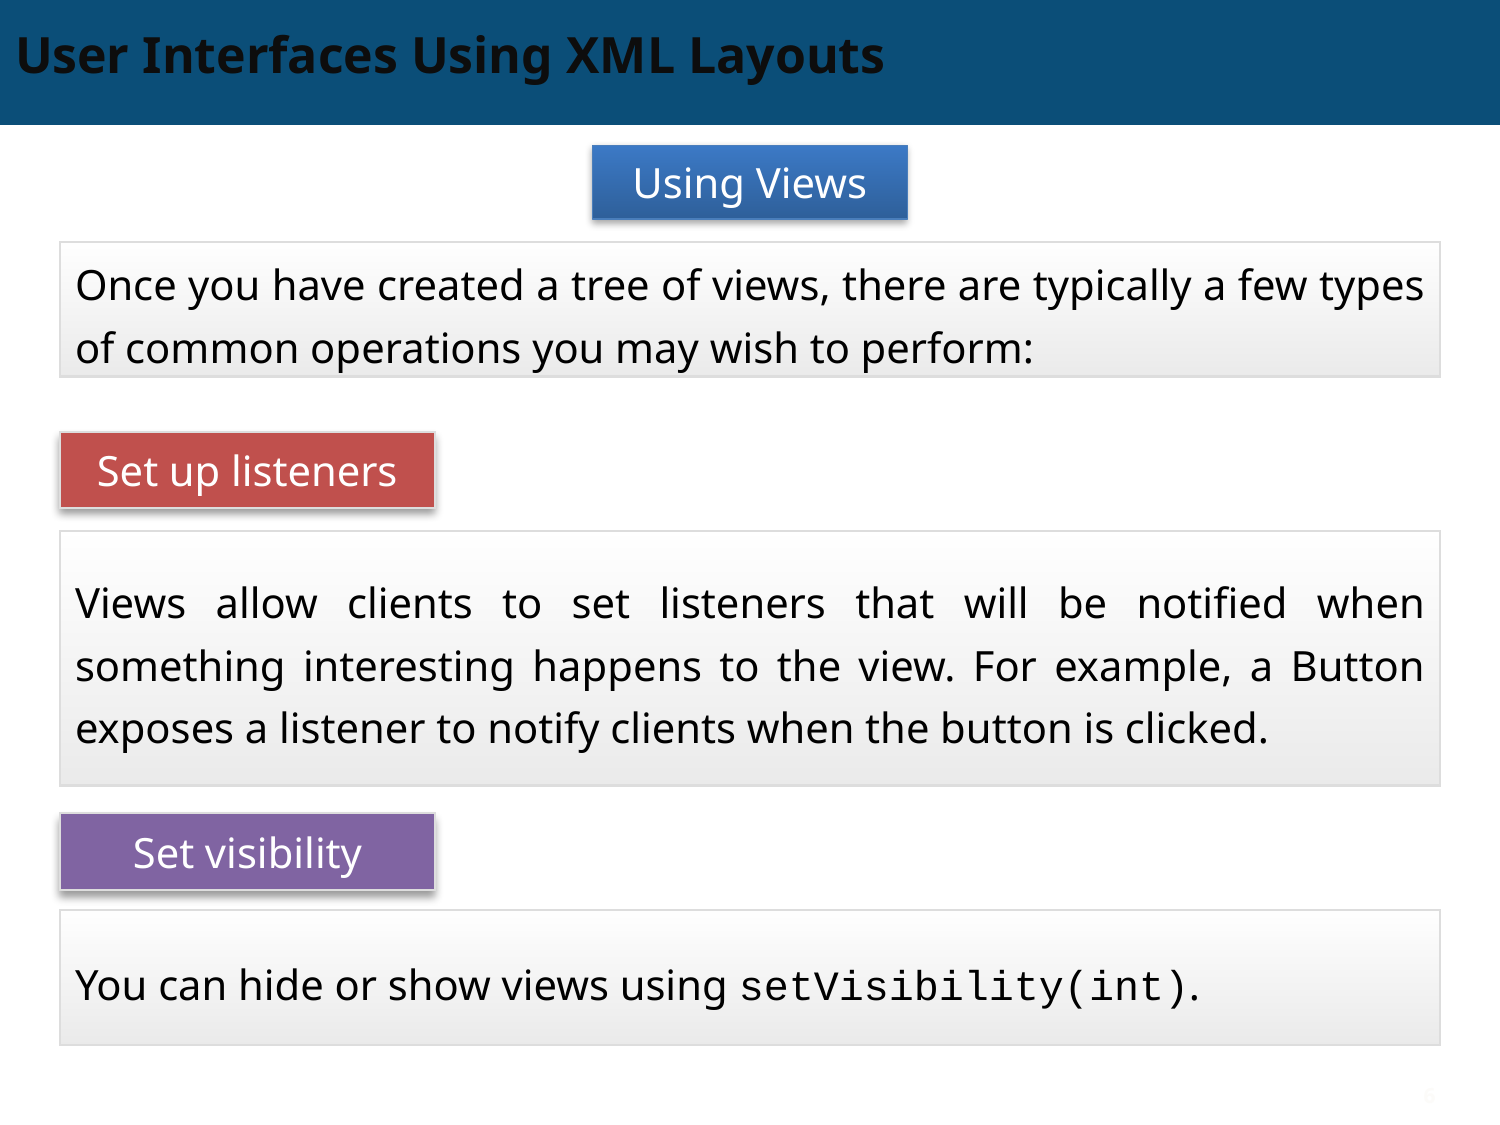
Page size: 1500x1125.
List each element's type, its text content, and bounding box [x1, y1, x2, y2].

text_box Views allow clients to set listeners that will be notified when something interesting happens to the view. For example, a Button exposes a listener to notify clients when the button is clicked. [59, 530, 1440, 786]
text_box Set visibility [59, 813, 435, 890]
text_box Once you have created a tree of views, there are typically a few types of common operations you may wish to perform: [59, 241, 1440, 377]
title User Interfaces Using XML Layouts [0, 21, 1351, 86]
text_box Using Views [592, 145, 908, 220]
text_box Set up listeners [59, 431, 435, 508]
text_box You can hide or show views using setVisibility(int). [59, 909, 1440, 1045]
